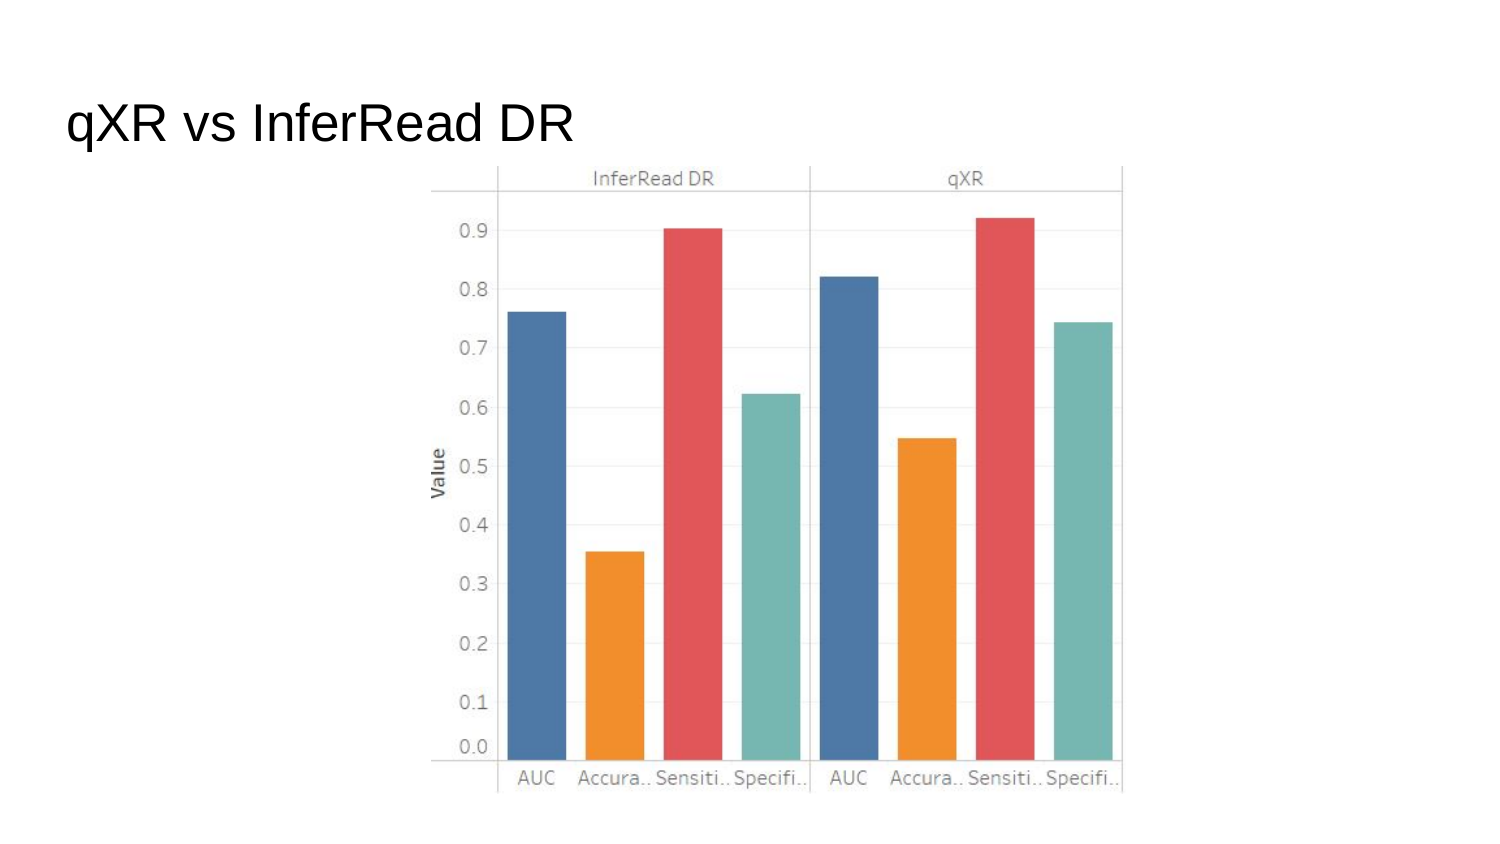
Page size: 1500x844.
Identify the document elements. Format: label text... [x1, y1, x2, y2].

title qXR vs InferRead DR [51, 72, 1449, 167]
picture [430, 166, 1127, 794]
